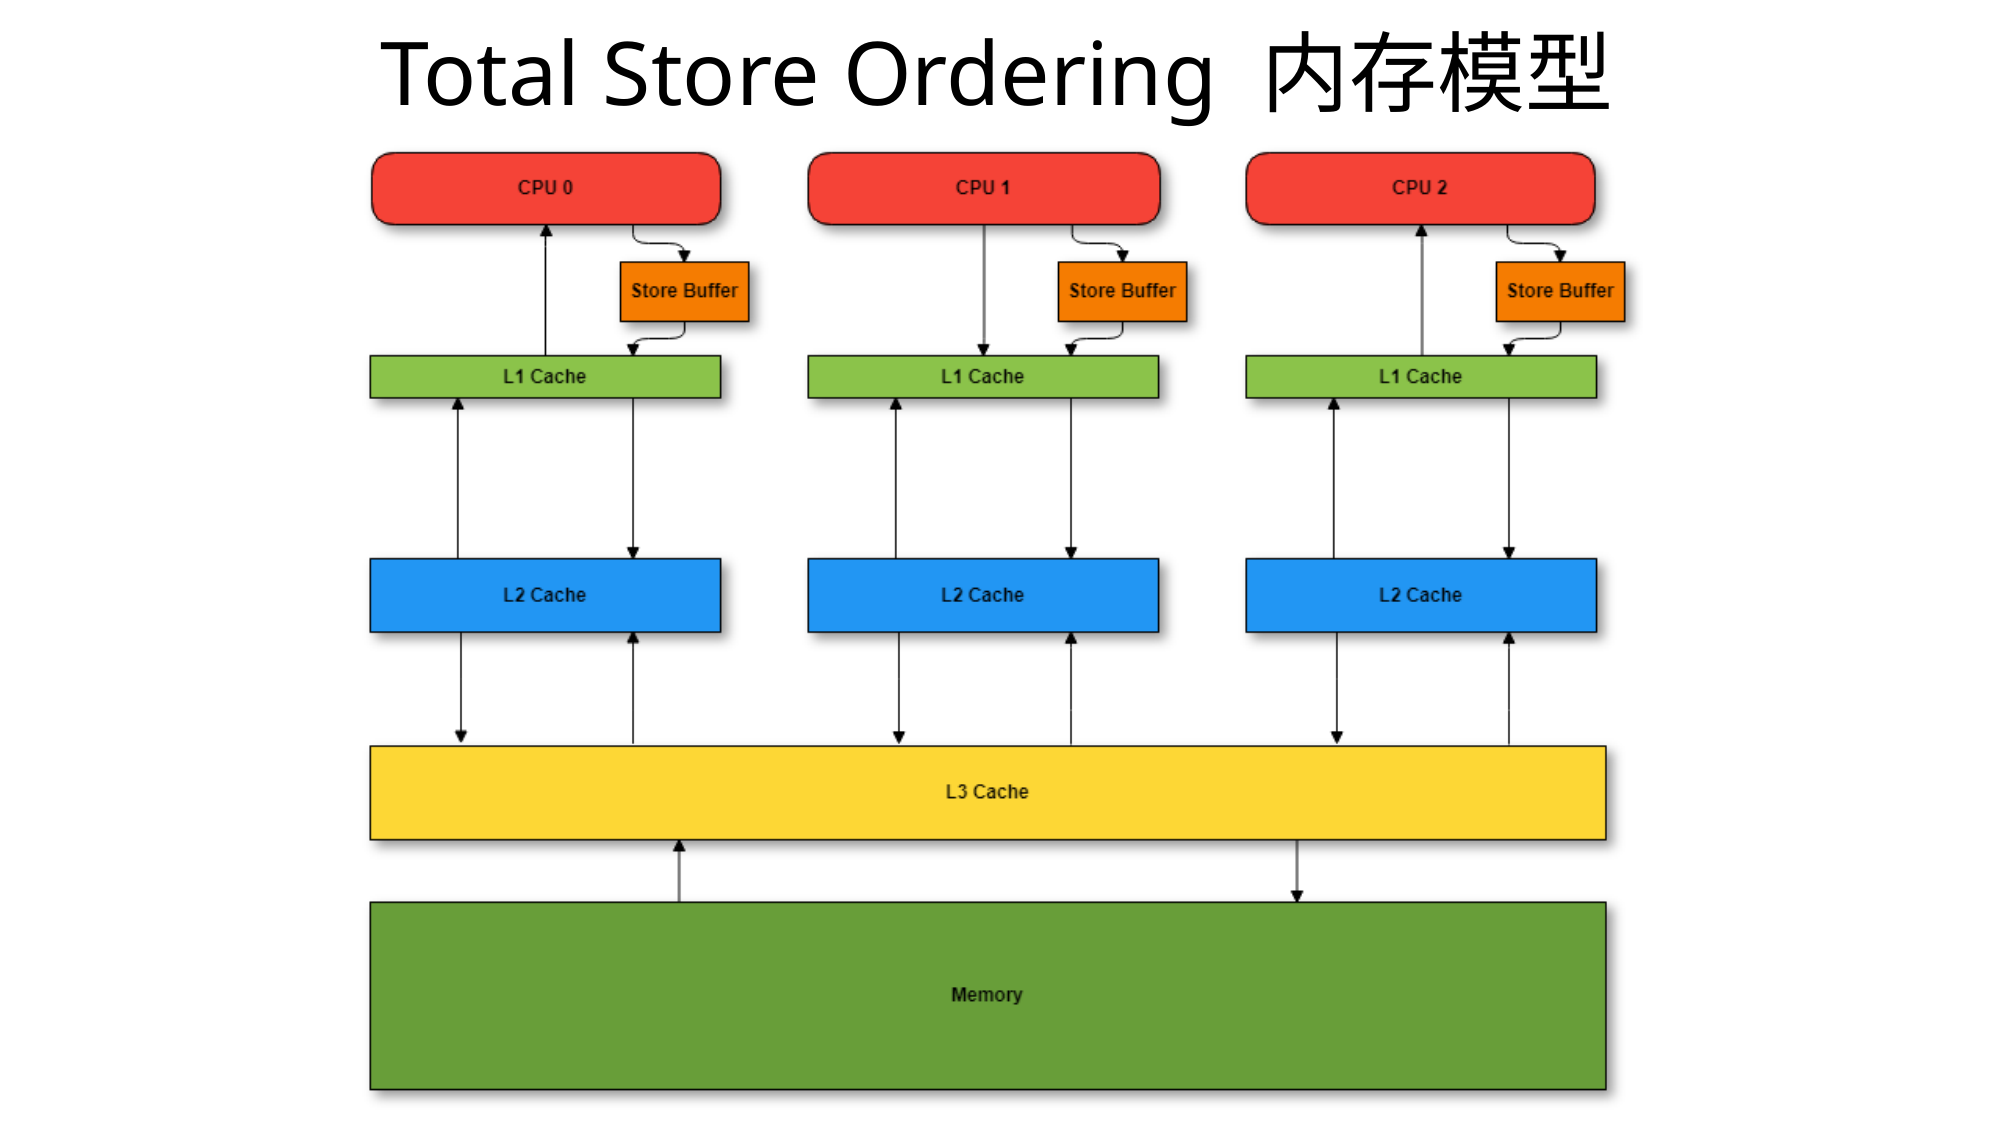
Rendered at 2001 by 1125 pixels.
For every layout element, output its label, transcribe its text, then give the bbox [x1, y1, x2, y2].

title Total Store Ordering 内存模型 [325, 21, 1668, 133]
picture [351, 132, 1643, 1125]
